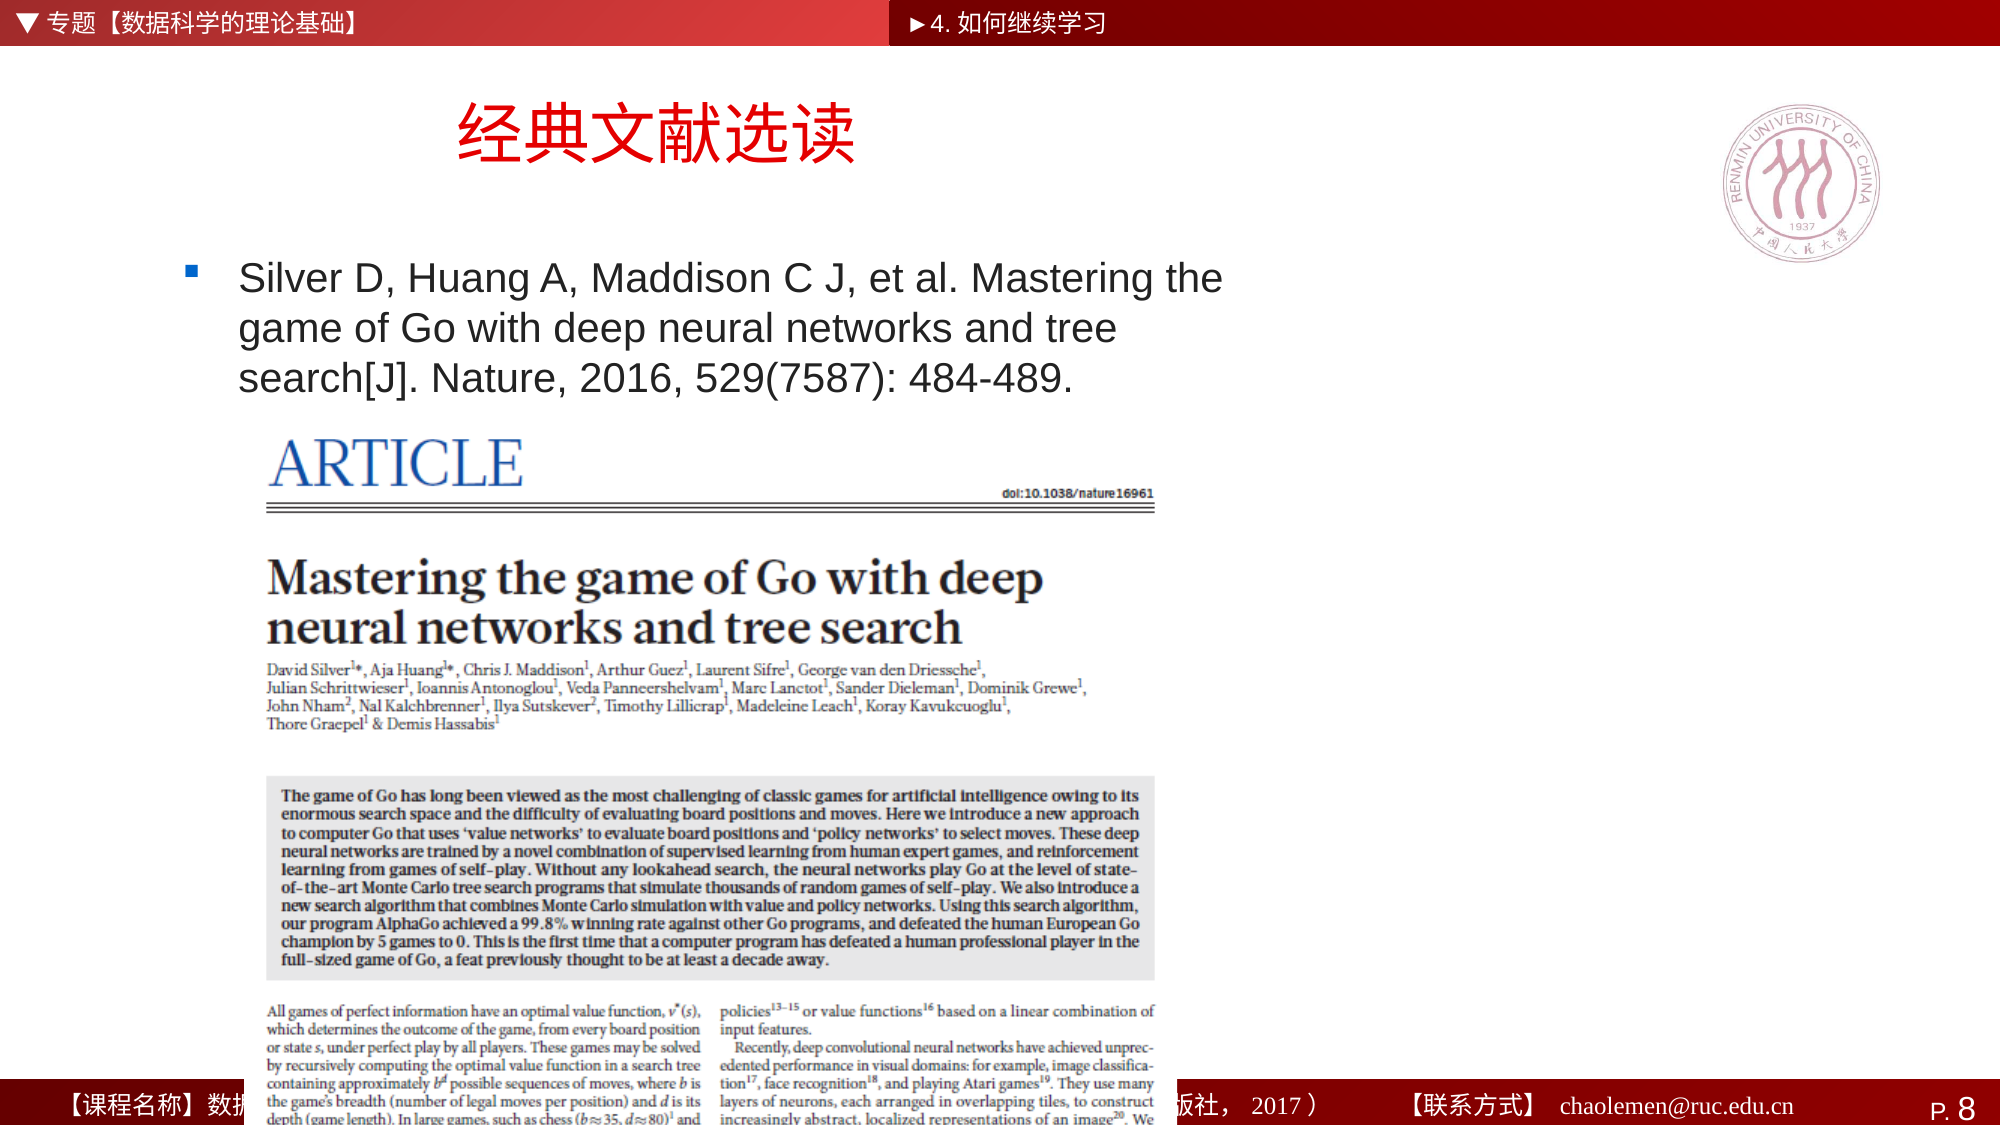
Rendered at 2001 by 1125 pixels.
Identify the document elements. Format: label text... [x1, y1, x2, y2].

list ►4.如何继续学习 [890, 0, 1249, 43]
picture [243, 432, 1178, 1125]
picture [1720, 102, 1883, 265]
list Silver D, Huang A, Maddison C J, et al. Mastering the game of Go with deep neural networks and tree search[J]. Nature, 2016, 529(7587): 484-489. [166, 243, 1283, 1026]
list ▼专题【数据科学的理论基础】 [0, 0, 725, 43]
title 经典文献选读 [64, 64, 1249, 200]
